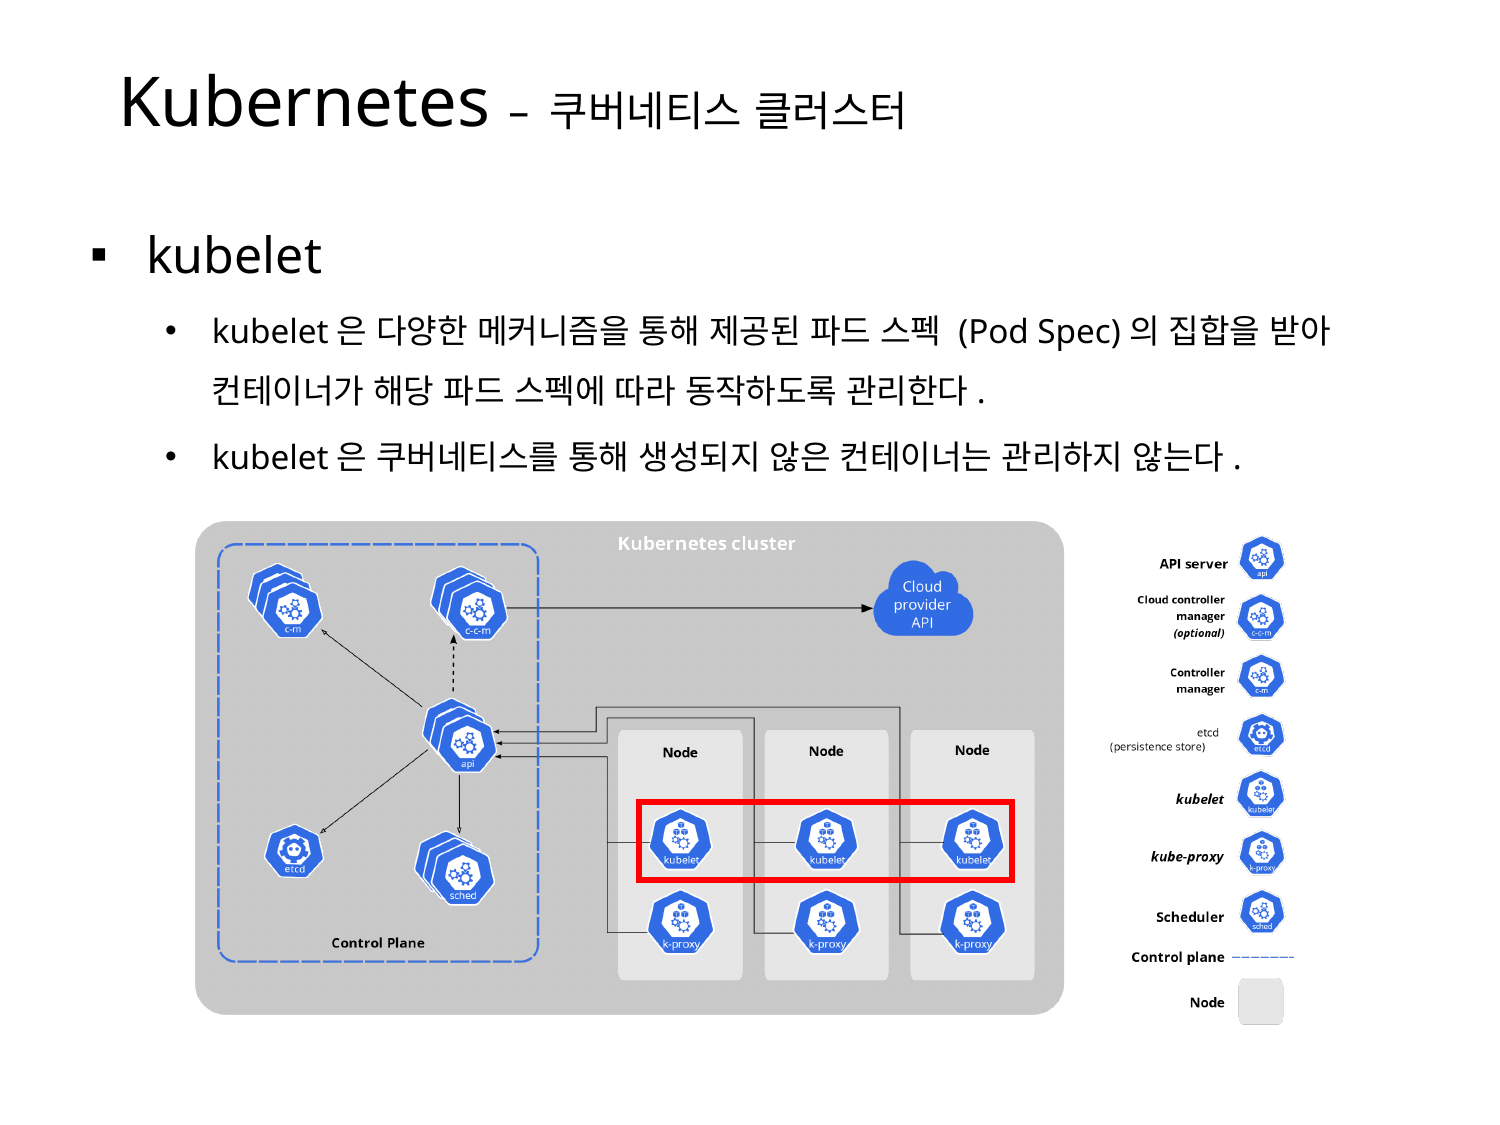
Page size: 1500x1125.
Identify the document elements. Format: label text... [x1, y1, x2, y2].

list kubelet kubelet은 다양한 메커니즘을 통해 제공된 파드 스펙 (Pod Spec)의 집합을 받아 컨테이너가 해당 파드 스펙에 따라 동작하도록 관리한다. kubelet은 쿠버네티스를 통해 생성되지 않은 컨테이너는 관리하지 않는다. [75, 185, 1425, 504]
picture [180, 507, 1319, 1038]
title Kubernetes – 쿠버네티스 클러스터 [103, 59, 1397, 185]
